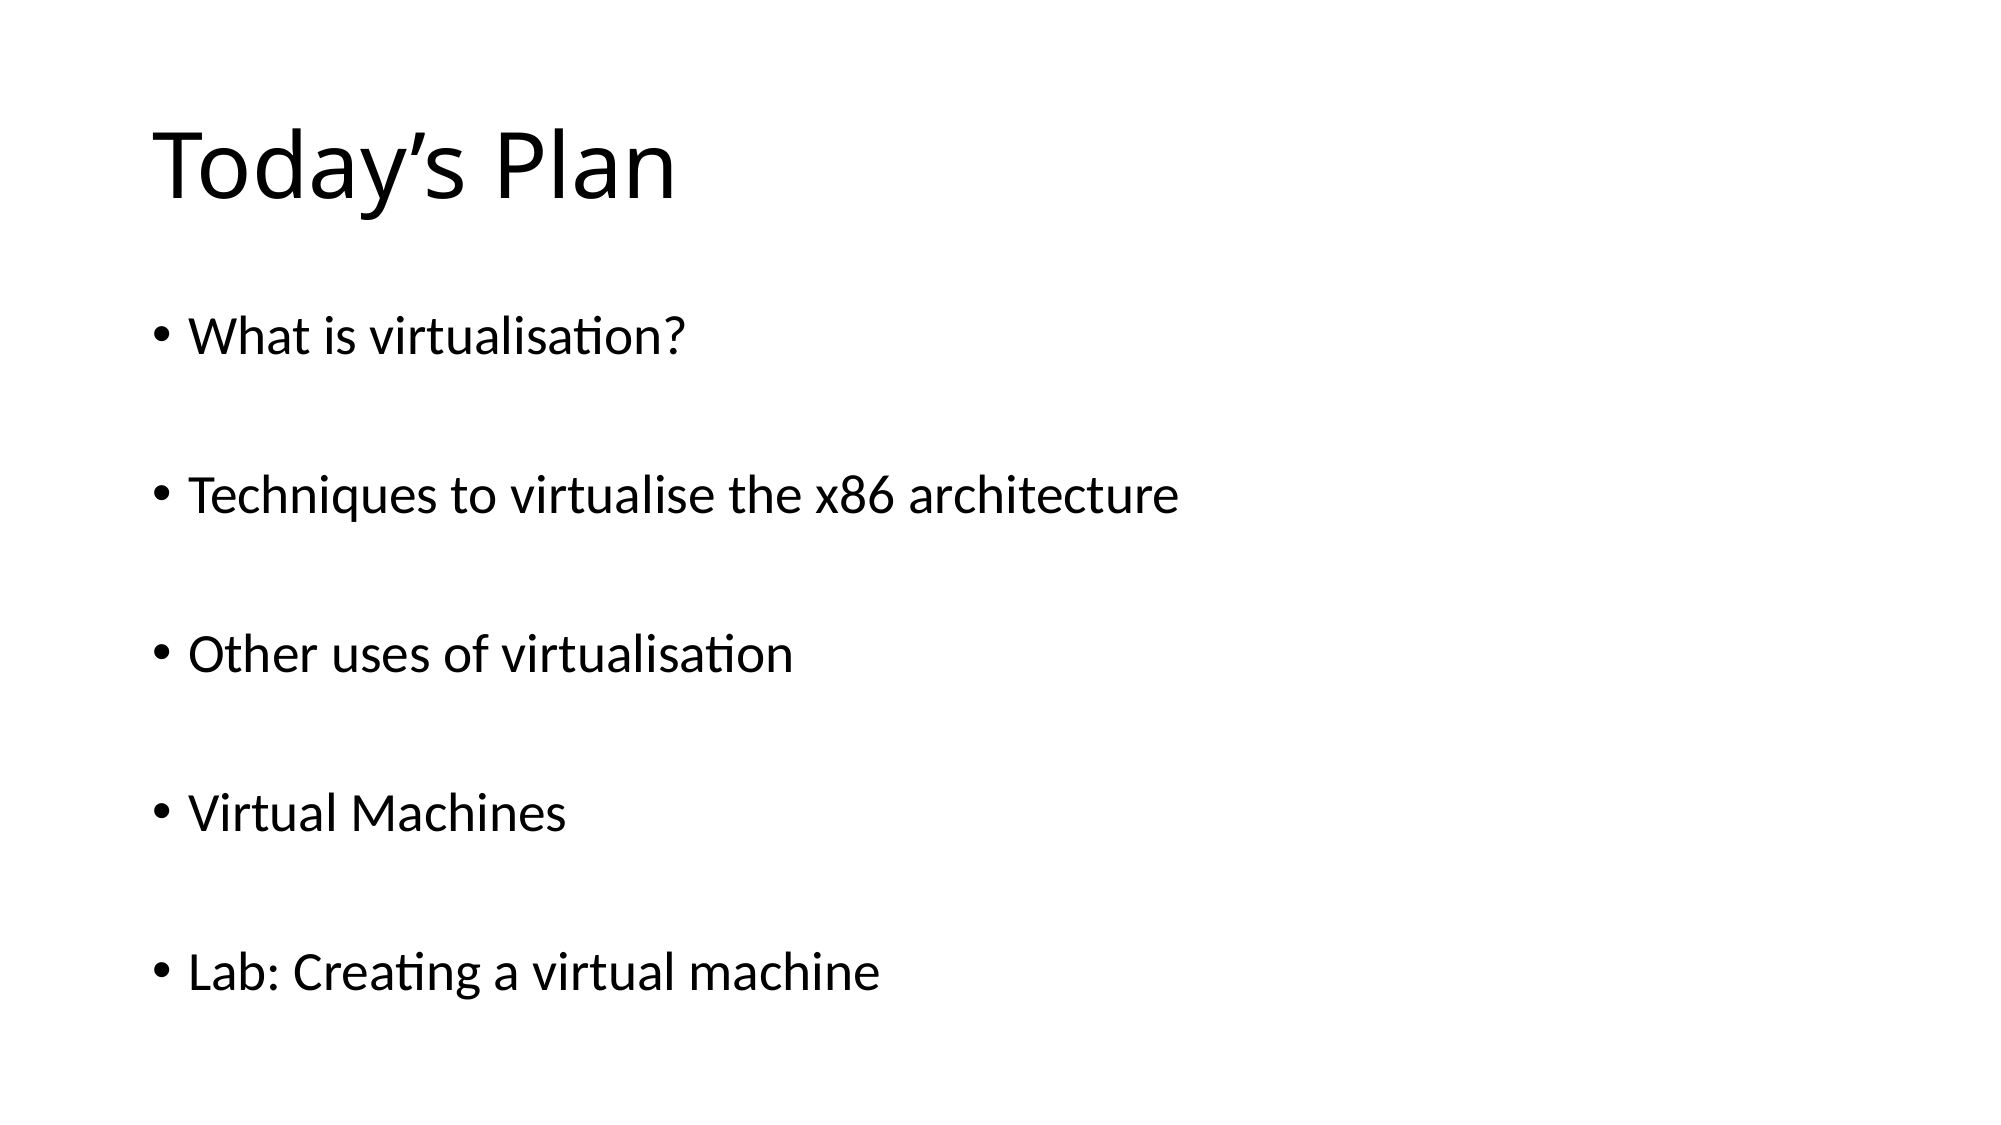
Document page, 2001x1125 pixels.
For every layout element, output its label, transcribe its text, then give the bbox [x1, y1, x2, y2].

title Today’s Plan [137, 59, 1863, 278]
list What is virtualisation? Techniques to virtualise the x86 architecture Other uses of virtualisation Virtual Machines Lab: Creating a virtual machine [137, 299, 1863, 1014]
